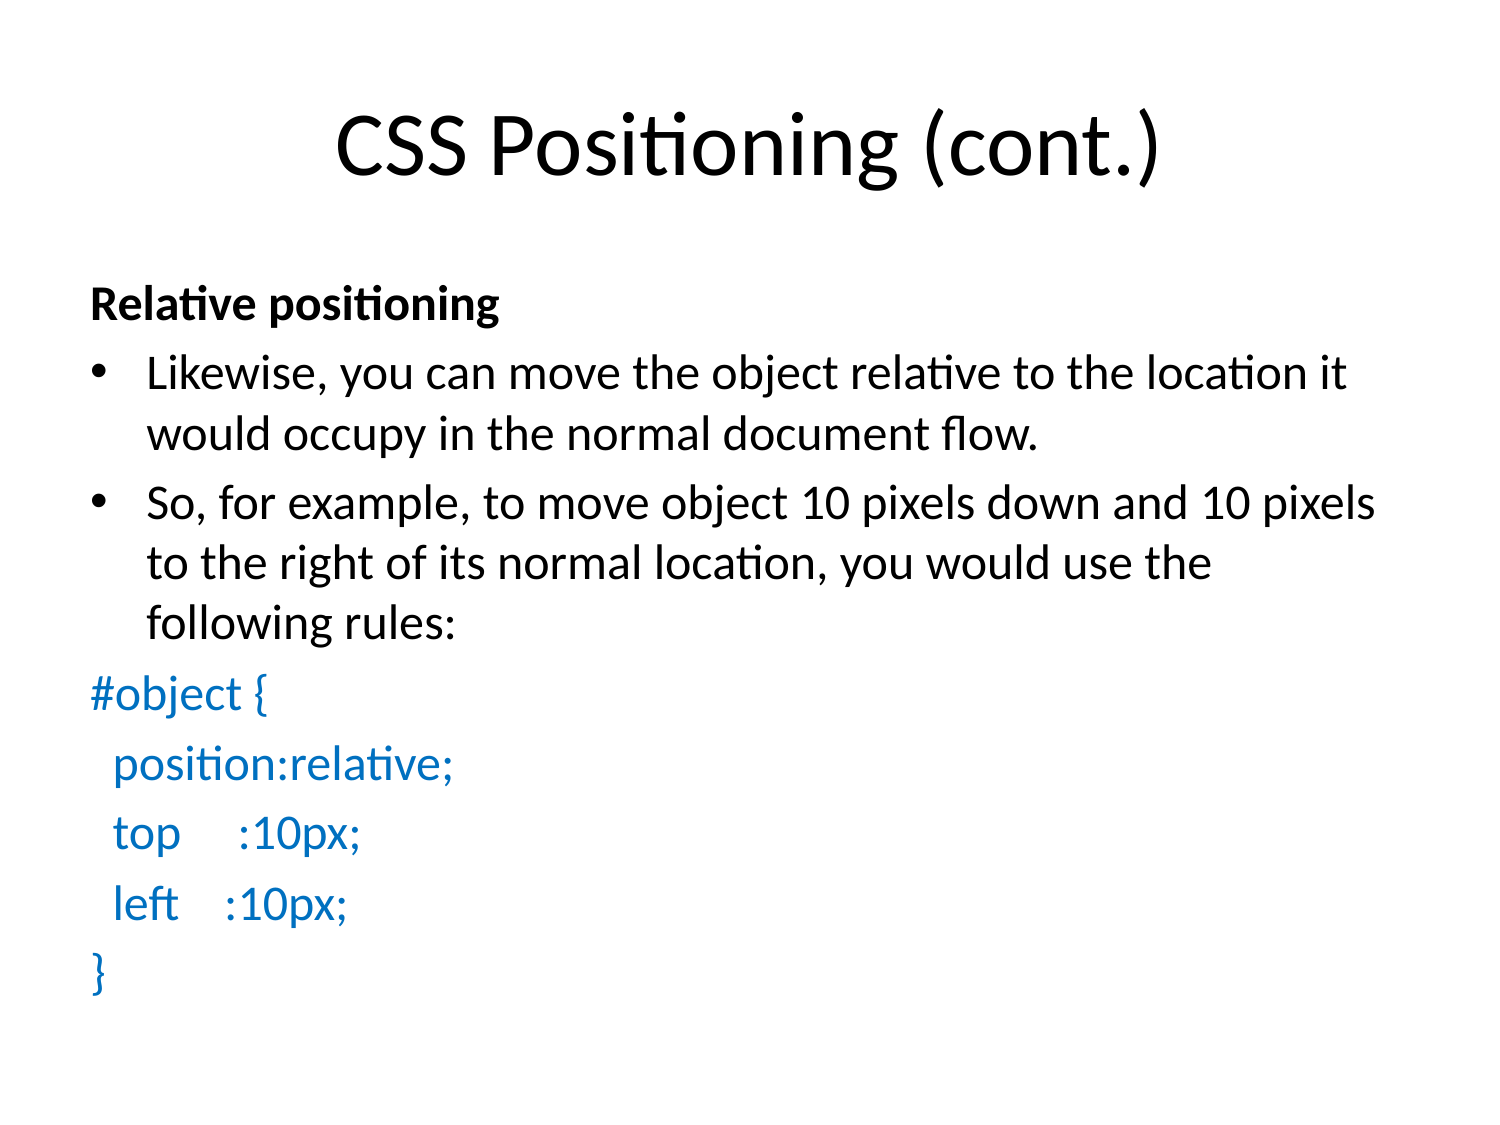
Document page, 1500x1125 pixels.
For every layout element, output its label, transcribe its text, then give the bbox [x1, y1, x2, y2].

list Relative positioning Likewise, you can move the object relative to the location it would occupy in the normal document flow. So, for example, to move object 10 pixels down and 10 pixels to the right of its normal location, you would use the following rules: #object { position:relative; top :10px; left :10px; } [75, 262, 1425, 1005]
title CSS Positioning (cont.) [75, 45, 1425, 233]
